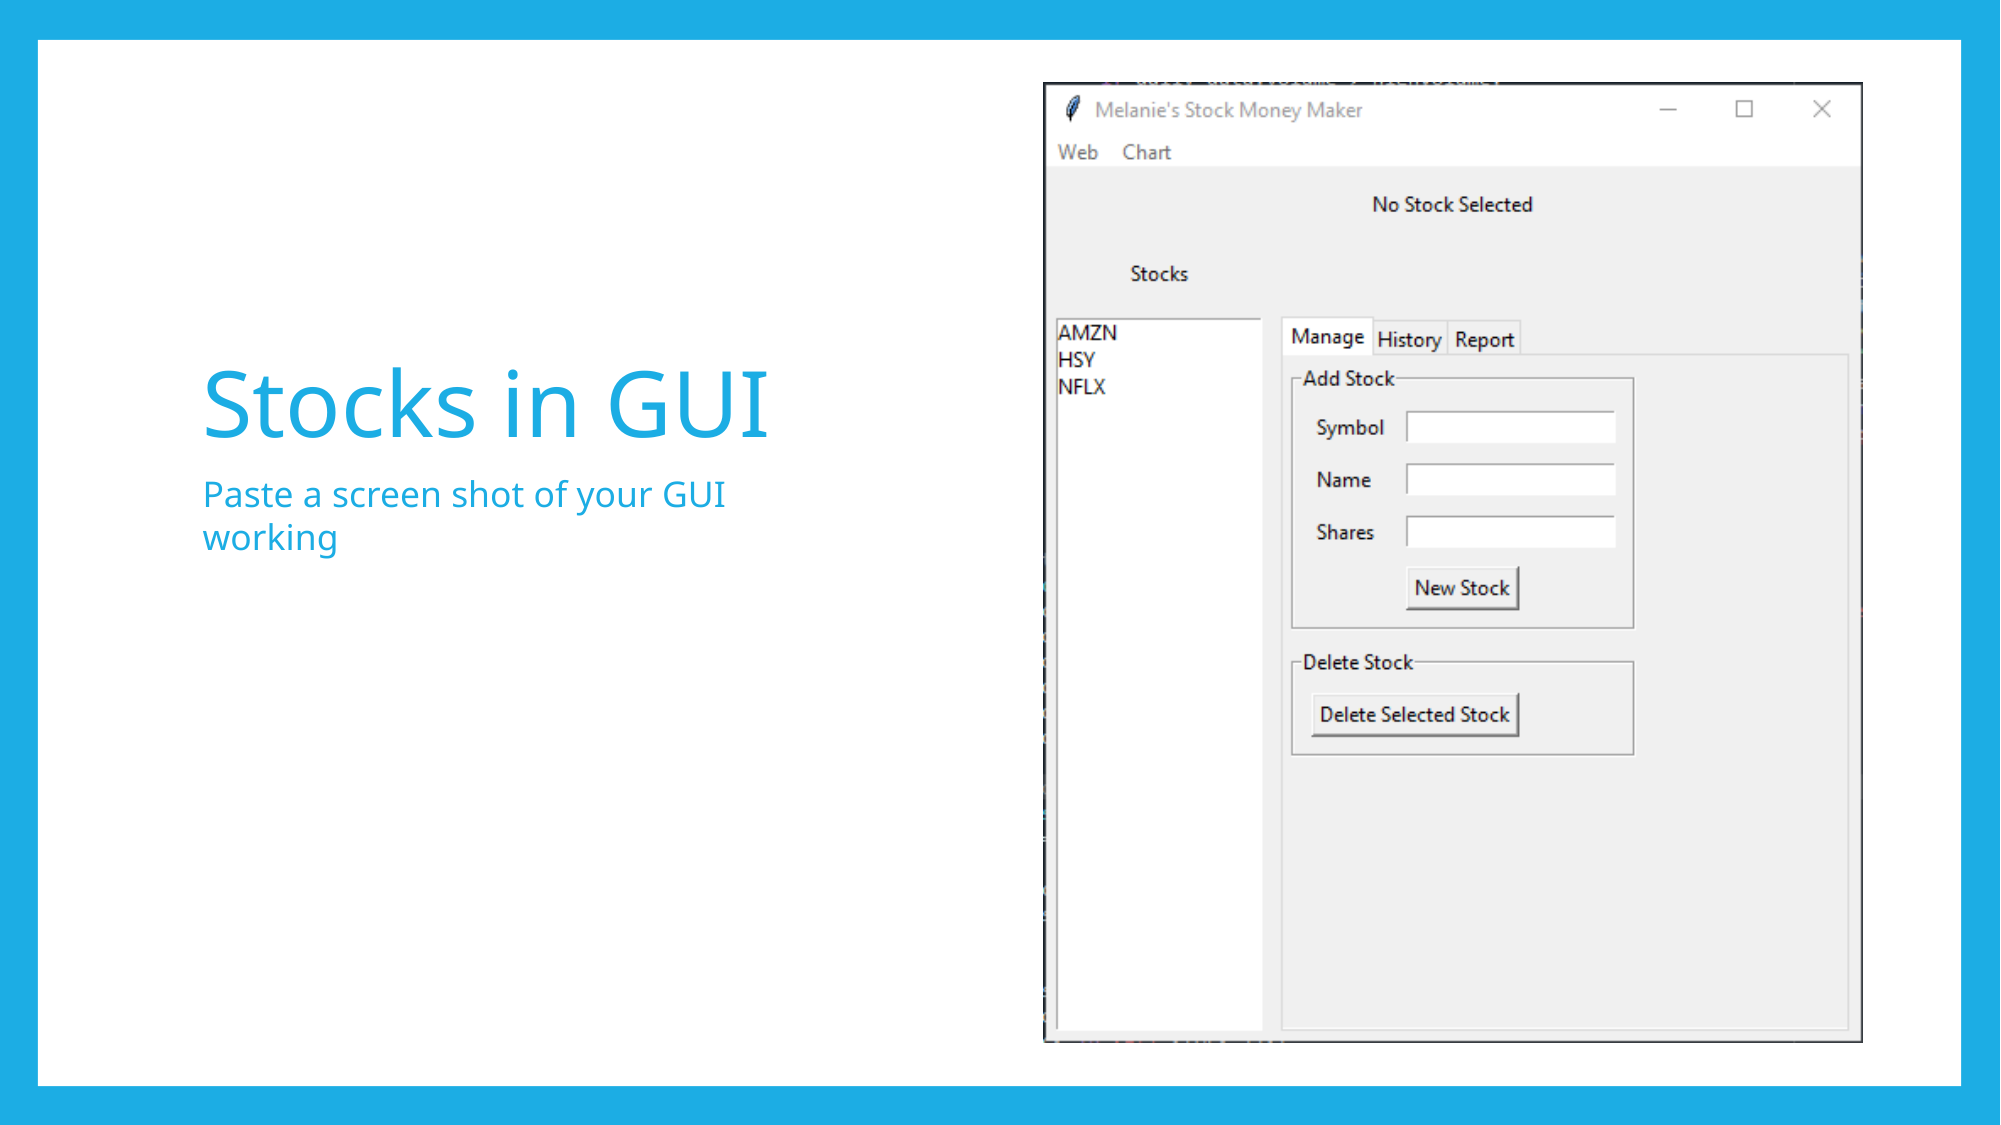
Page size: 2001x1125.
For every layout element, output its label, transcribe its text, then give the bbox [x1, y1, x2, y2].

picture [1043, 82, 1863, 1043]
list Paste a screen shot of your GUI working [187, 464, 833, 938]
title Stocks in GUI [187, 179, 833, 464]
